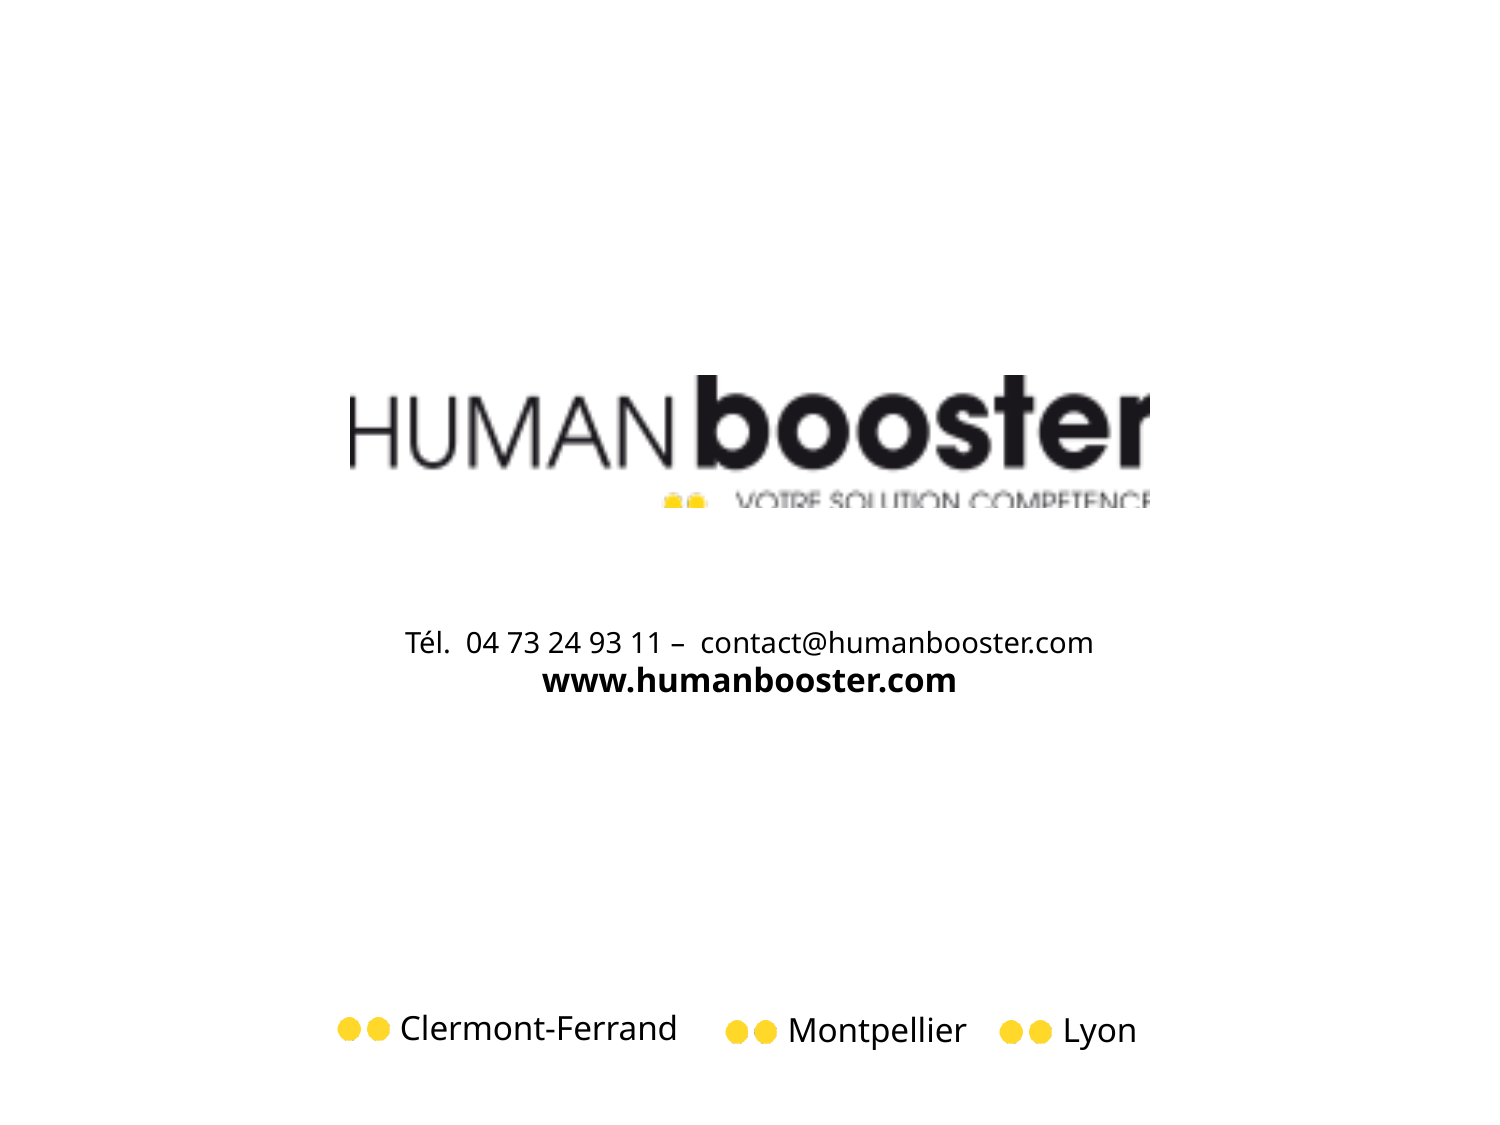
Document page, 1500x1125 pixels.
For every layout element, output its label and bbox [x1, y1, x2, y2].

picture [337, 1016, 390, 1041]
picture [999, 1019, 1052, 1044]
picture [725, 1019, 777, 1044]
